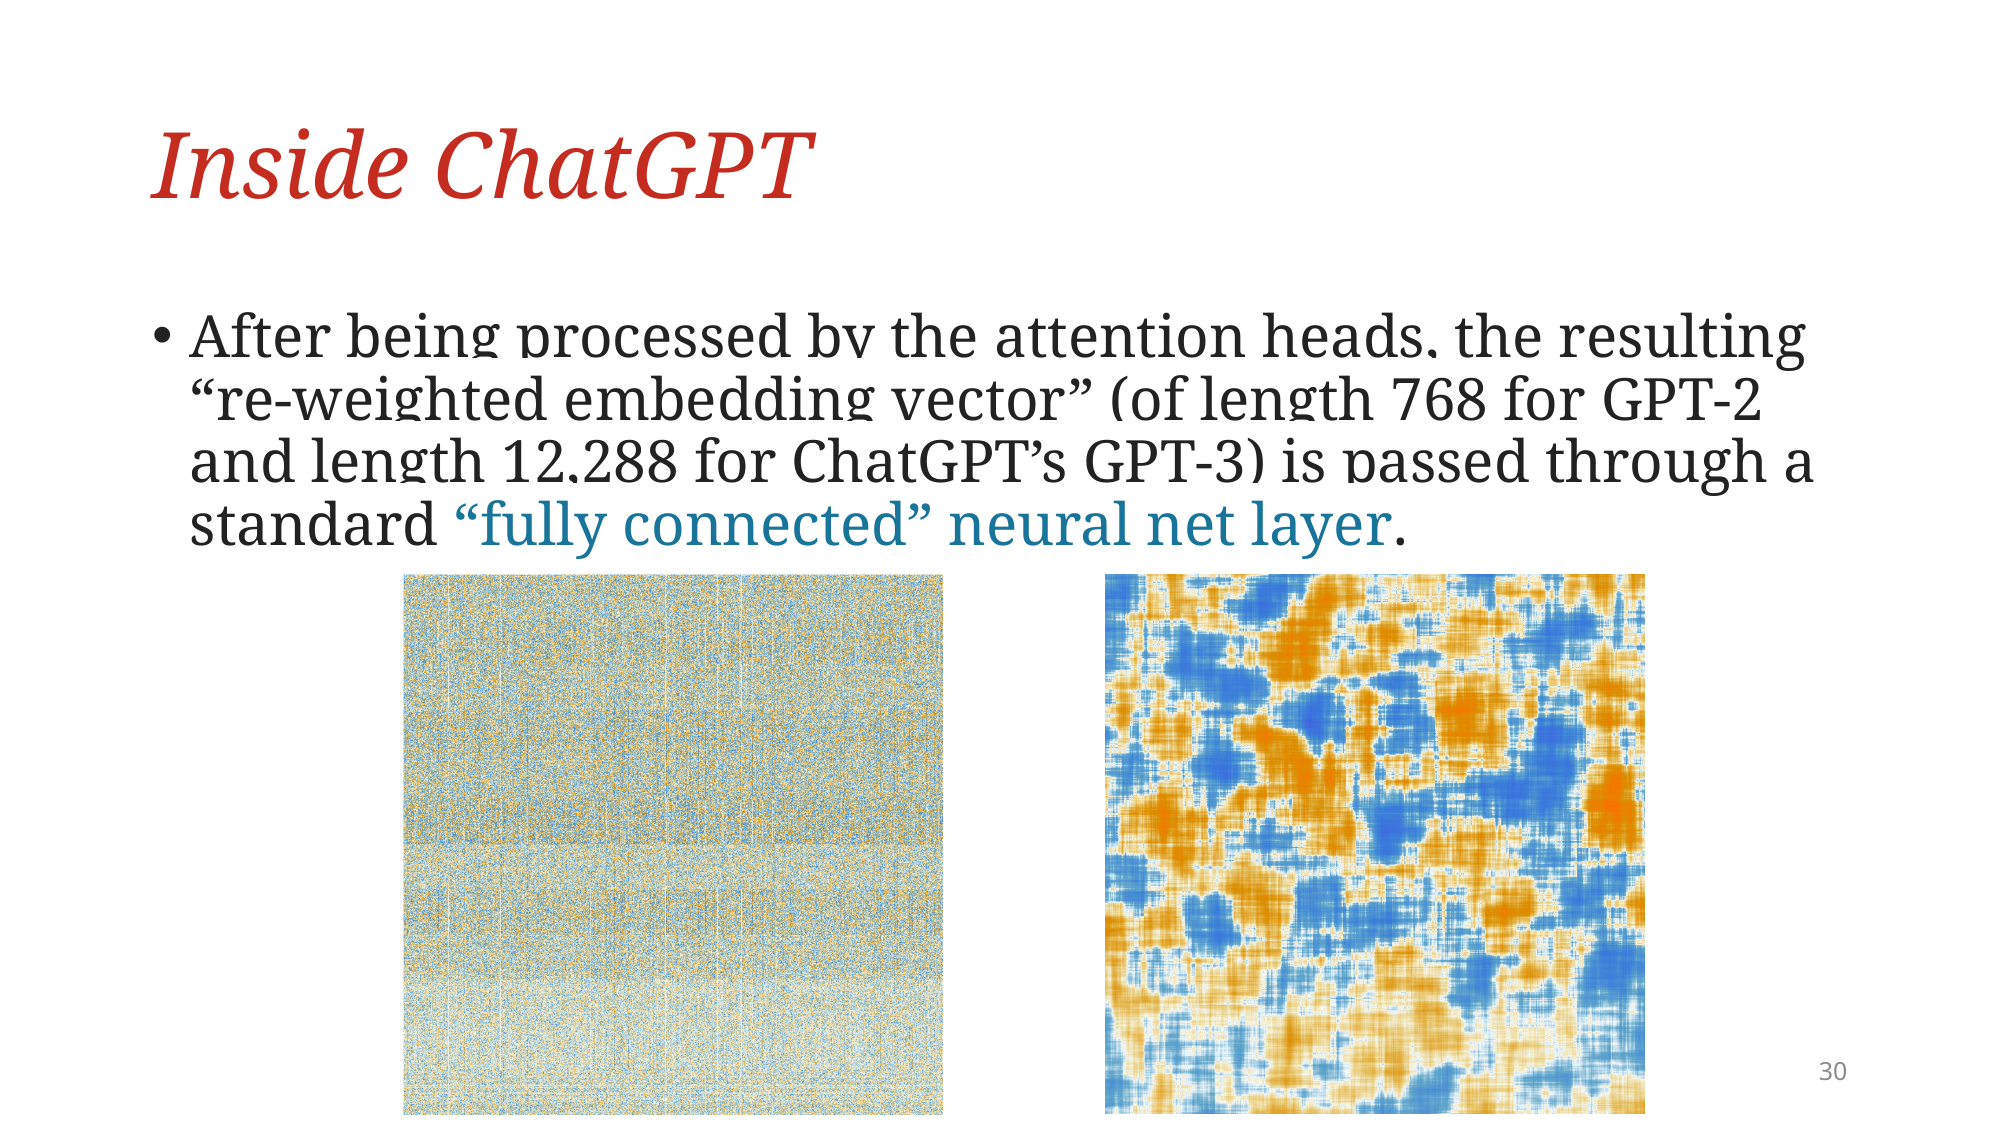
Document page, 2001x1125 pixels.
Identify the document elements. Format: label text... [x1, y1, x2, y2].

list After being processed by the attention heads, the resulting “re-weighted embedding vector” (of length 768 for GPT-2 and length 12,288 for ChatGPT’s GPT-3) is passed through a standard “fully connected” neural net layer. [137, 299, 1863, 1014]
slide_number 30 [1657, 1042, 1863, 1103]
picture [1094, 563, 1657, 1125]
picture [392, 563, 955, 1125]
title Inside ChatGPT [137, 59, 1863, 278]
